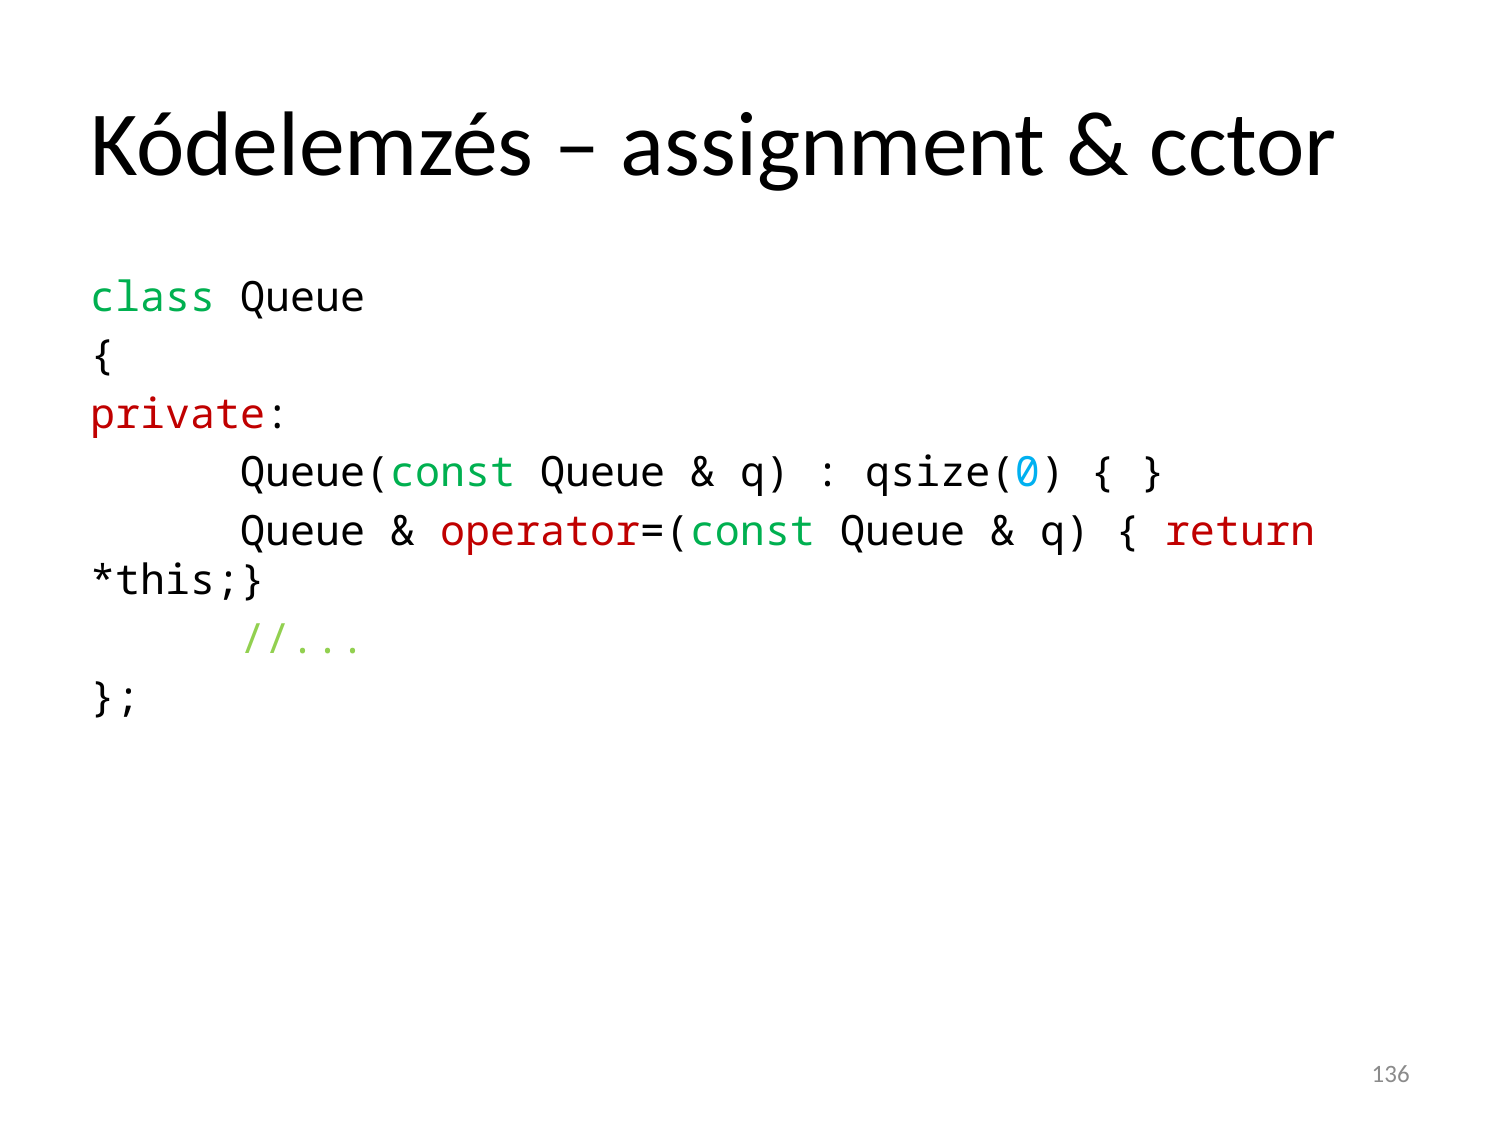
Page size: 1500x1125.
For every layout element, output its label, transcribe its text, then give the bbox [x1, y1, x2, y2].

slide_number 136 [1074, 1042, 1425, 1103]
list class Queue { private: Queue(const Queue & q) : qsize(0) { } Queue & operator=(const Queue & q) { return *this;} //... }; [74, 262, 1426, 1006]
title Kódelemzés – assignment & cctor [74, 44, 1426, 233]
